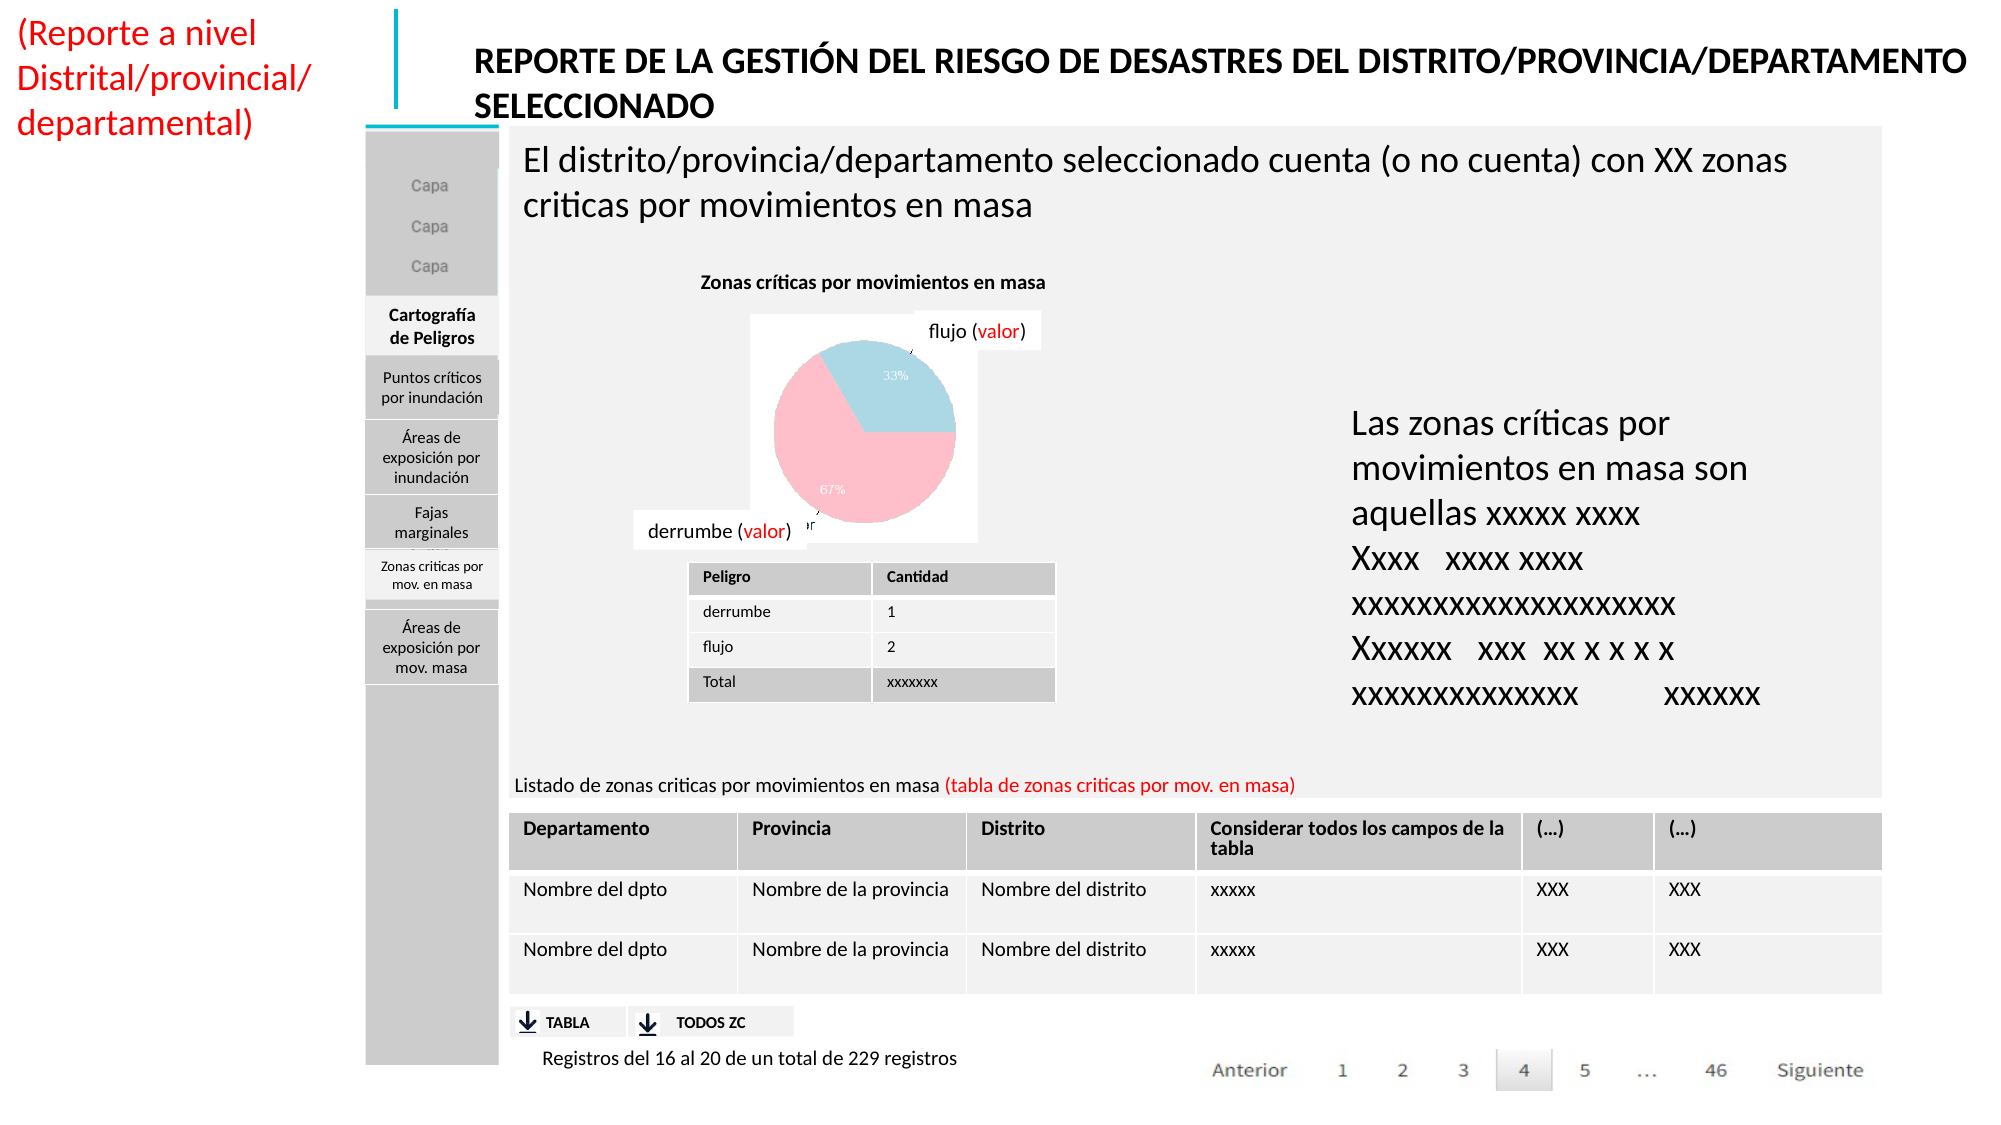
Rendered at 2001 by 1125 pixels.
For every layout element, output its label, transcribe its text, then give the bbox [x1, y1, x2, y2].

picture [1194, 1049, 1884, 1091]
table_cell flujo [689, 633, 871, 667]
table_cell Nombre de la provincia [738, 935, 966, 994]
text_box [507, 133, 1884, 800]
text_box El distrito/provincia/departamento seleccionado cuenta (o no cuenta) con XX zonas criticas por movimientos en masa [508, 133, 1869, 233]
text_box flujo (valor) [914, 310, 1042, 351]
table_header (…) [1655, 813, 1882, 870]
table_cell Nombre del distrito [967, 935, 1195, 994]
table_cell Total [689, 668, 871, 702]
table_cell XXX [1655, 876, 1882, 933]
table_cell derrumbe [689, 600, 871, 632]
table_header Departamento [509, 813, 737, 870]
table_cell Nombre de la provincia [738, 876, 966, 933]
table_cell xxxxx [1197, 876, 1521, 933]
table_cell Nombre del dpto [509, 876, 737, 933]
table_cell XXX [1655, 935, 1882, 994]
table_cell XXX [1523, 935, 1653, 994]
picture [750, 314, 978, 543]
text_box Zonas críticas por movimientos en masa [535, 260, 1212, 301]
text_box Listado de zonas criticas por movimientos en masa (tabla de zonas criticas por mov. en masa) [500, 764, 1337, 805]
text_box derrumbe (valor) [633, 510, 807, 550]
table_cell xxxxxxx [873, 668, 1055, 702]
picture [515, 1010, 541, 1033]
text_box Registros del 16 al 20 de un total de 229 registros [527, 1037, 973, 1077]
table_header Distrito [967, 813, 1195, 870]
table_header Cantidad [873, 563, 1055, 595]
table_cell 1 [873, 600, 1055, 632]
table_cell xxxxx [1197, 935, 1521, 994]
table_cell XXX [1523, 876, 1653, 933]
text_box (Reporte a nivel Distrital/provincial/ departamental) [2, 0, 327, 150]
text_box Las zonas críticas por movimientos en masa son aquellas xxxxx xxxx Xxxx xxxx xxxx xxxxxxxxxxxxxxxxxxxx Xxxxxx xxx xx x x x x xxxxxxxxxxxxxx xxxxxx [1336, 391, 1869, 721]
text_box TABLA [509, 1006, 627, 1038]
table_cell Nombre del distrito [967, 876, 1195, 933]
table_cell 2 [873, 633, 1055, 667]
text_box REPORTE DE LA GESTIÓN DEL RIESGO DE DESASTRES DEL DISTRITO/PROVINCIA/DEPARTAMENTO SELECCIONADO [459, 28, 1984, 133]
picture [635, 1013, 661, 1036]
table_header (…) [1523, 813, 1653, 870]
table_cell Nombre del dpto [509, 935, 737, 994]
table_header Considerar todos los campos de la tabla [1197, 813, 1521, 870]
text_box TODOS ZC [627, 1005, 795, 1038]
table_header Peligro [689, 563, 871, 595]
picture [365, 124, 500, 1065]
table_header Provincia [738, 813, 966, 870]
